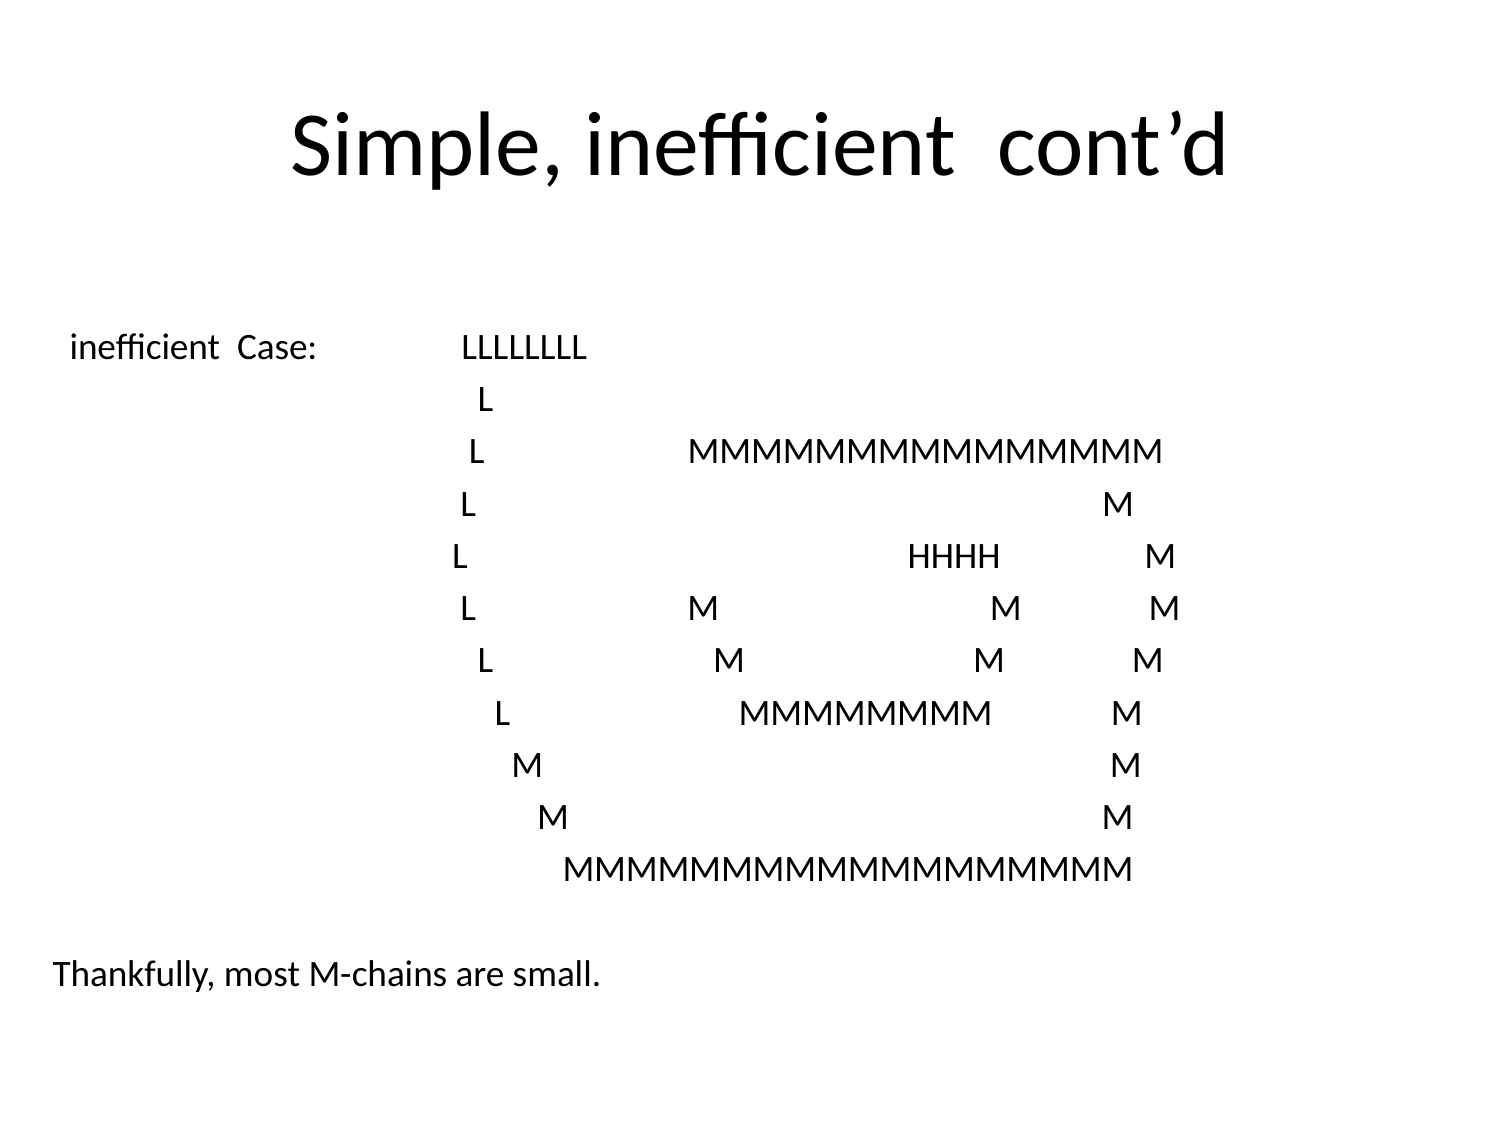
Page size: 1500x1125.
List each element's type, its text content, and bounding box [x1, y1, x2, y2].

title Simple, inefficient cont’d [74, 44, 1426, 233]
list inefficient Case: LLLLLLLL L L MMMMMMMMMMMMMMM L M L HHHH M L M M M L M M M L MMMMMMMM M M M M M MMMMMMMMMMMMMMMMMM Thankfully, most M-chains are small. [37, 262, 1476, 1013]
